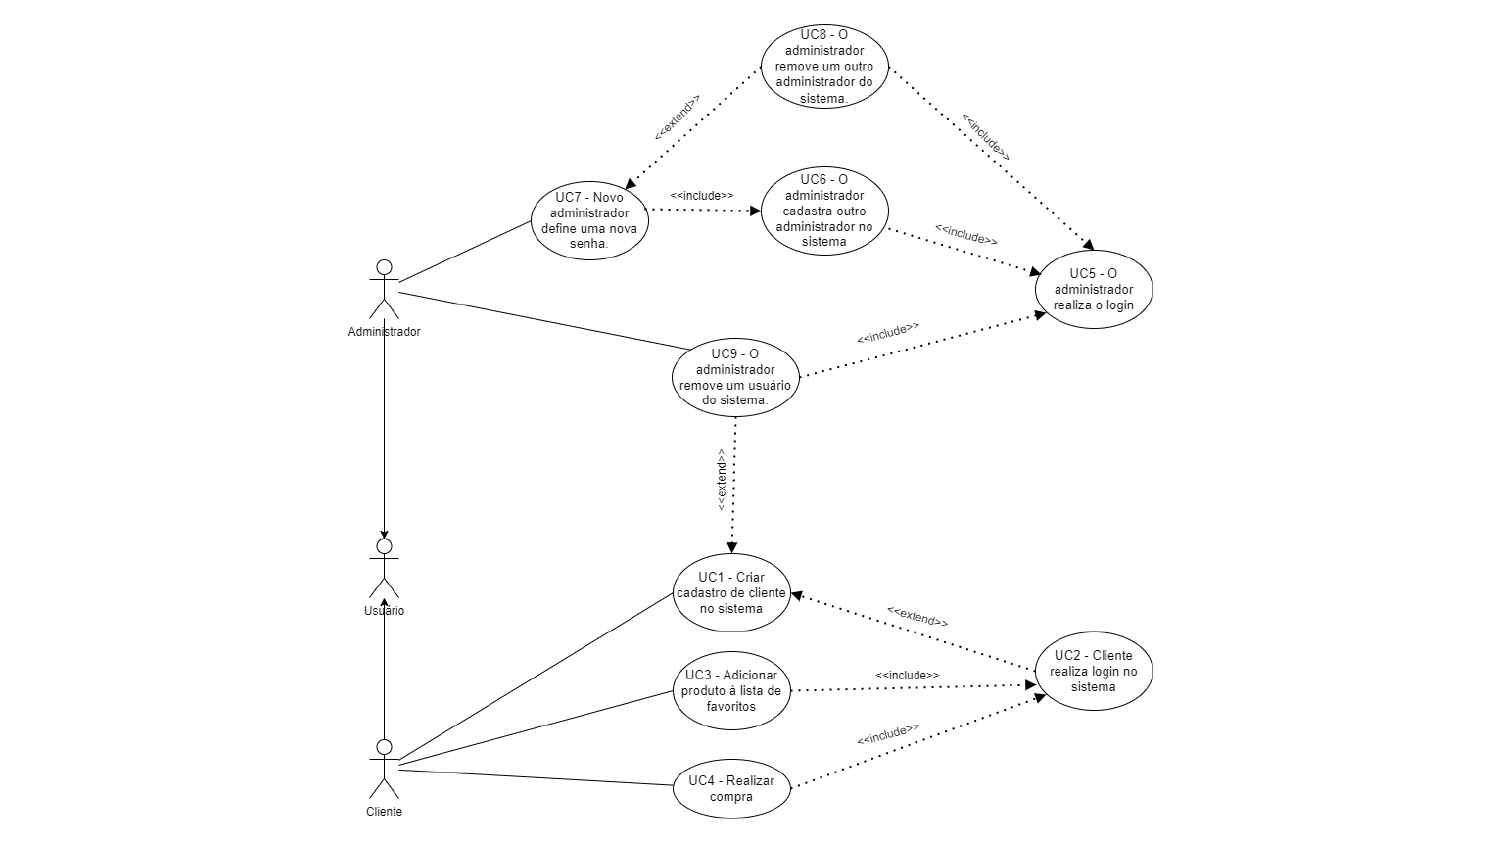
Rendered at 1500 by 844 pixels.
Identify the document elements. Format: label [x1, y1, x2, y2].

picture [347, 24, 1153, 819]
